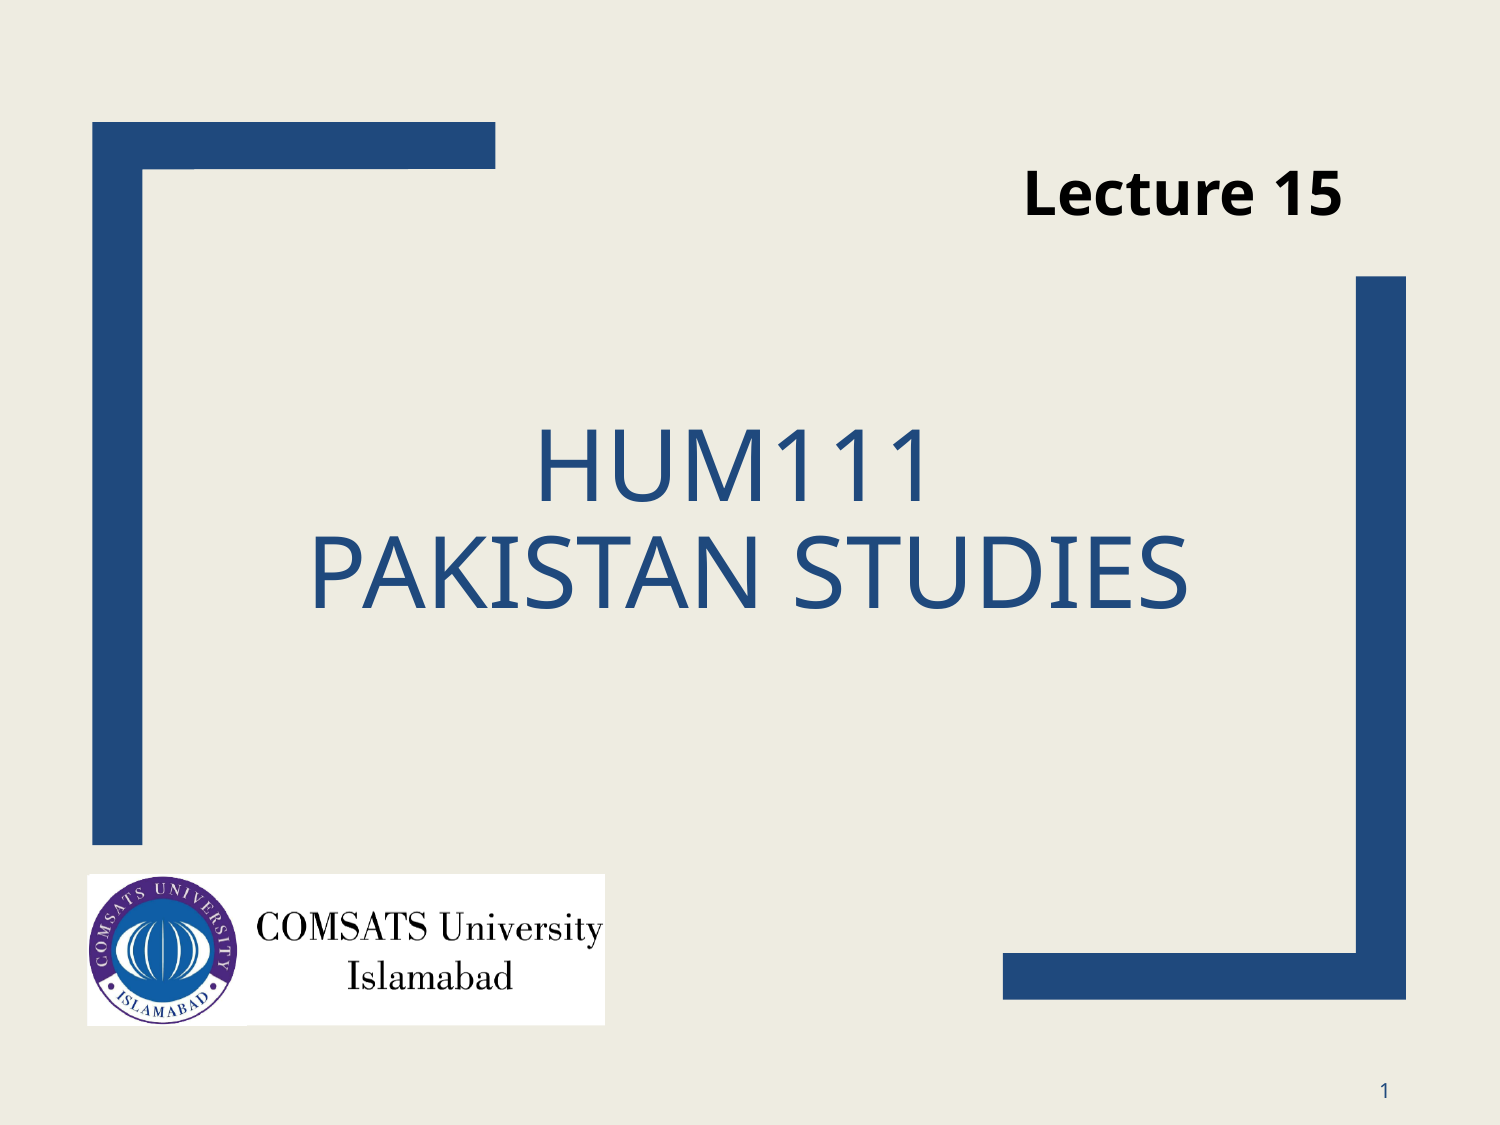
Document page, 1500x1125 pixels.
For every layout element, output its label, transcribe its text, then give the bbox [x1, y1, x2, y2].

title HUM111 Pakistan Studies [235, 293, 1265, 638]
slide_number 1 [1209, 1058, 1406, 1125]
picture [87, 874, 605, 1026]
text_box Lecture 15 [999, 137, 1367, 238]
